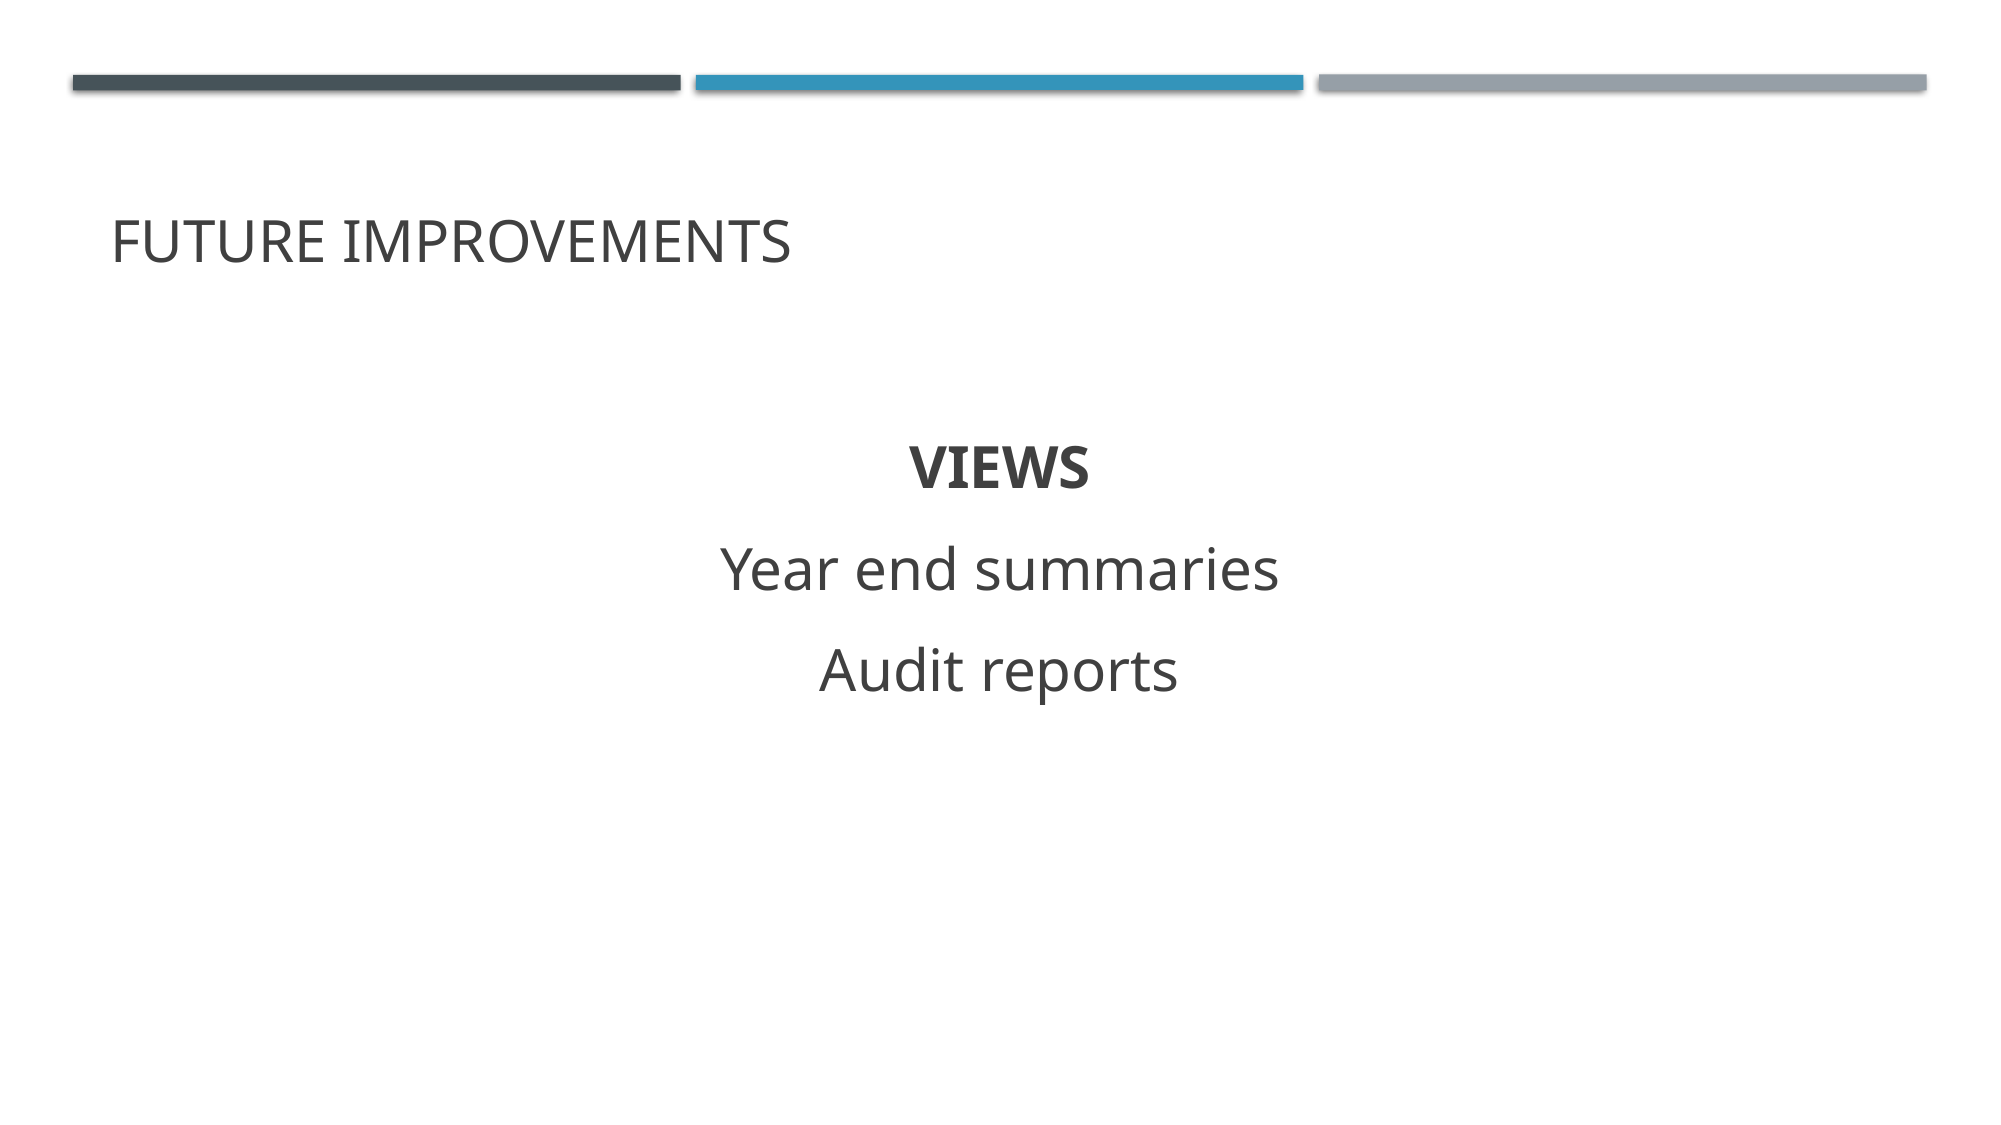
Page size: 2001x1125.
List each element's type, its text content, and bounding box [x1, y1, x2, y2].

list VIEWS Year end summaries Audit reports [95, 83, 1905, 939]
